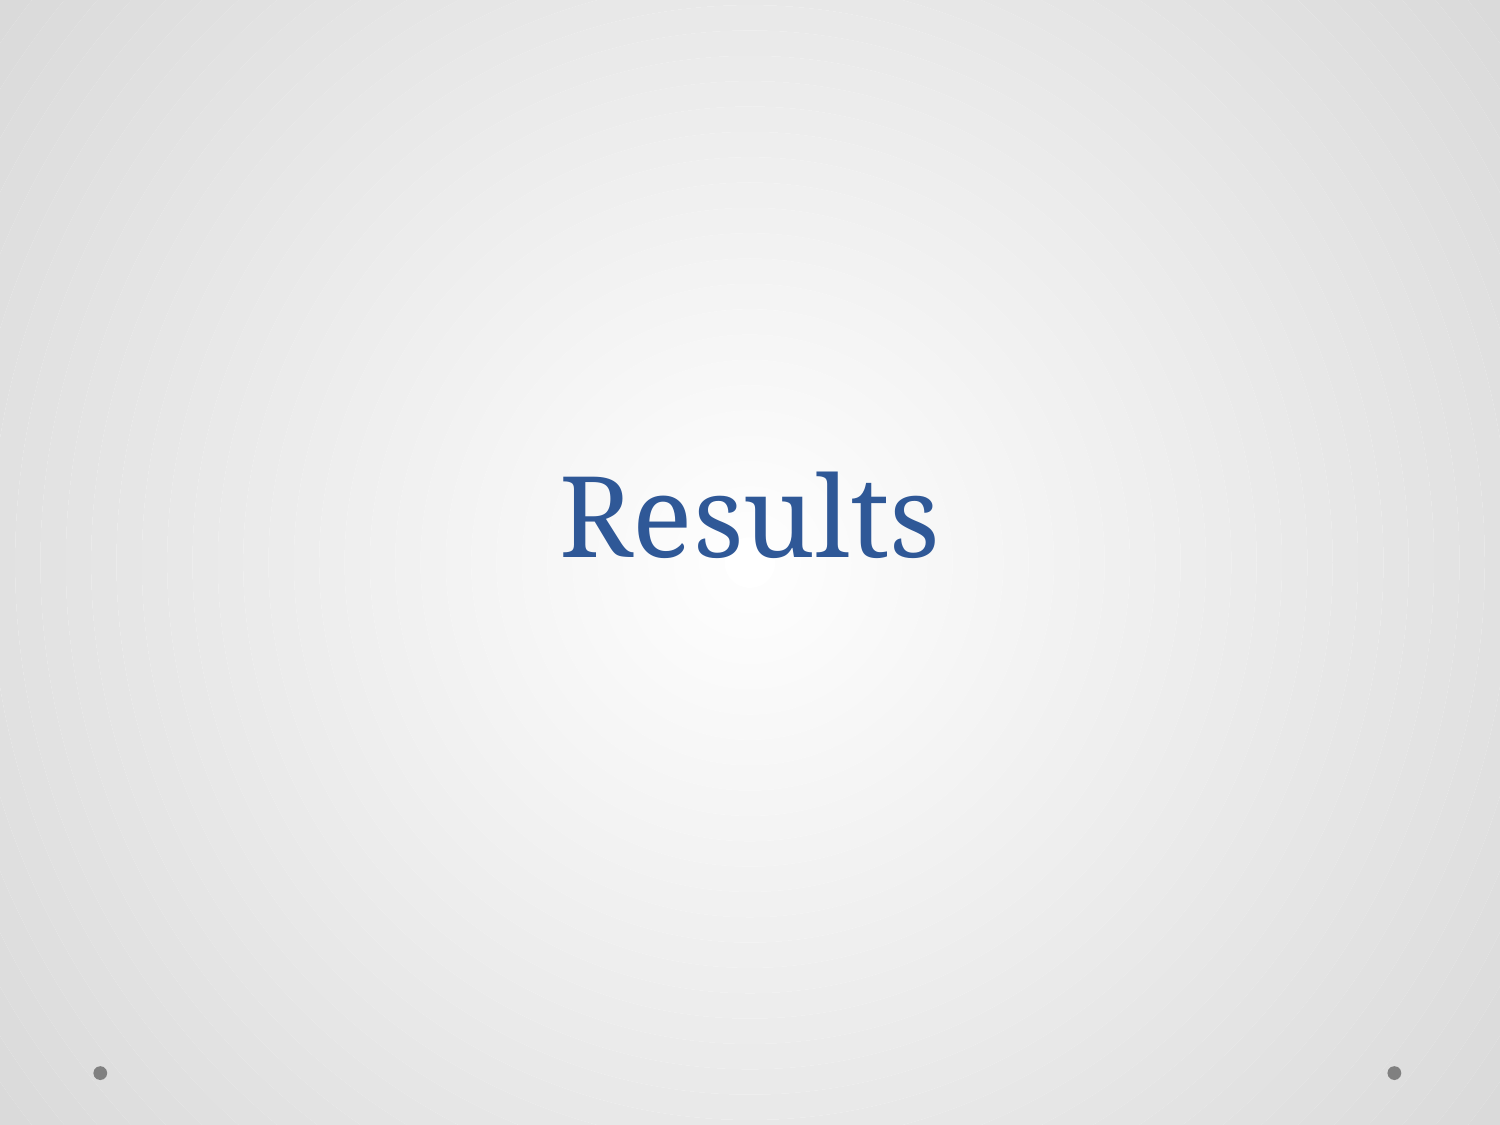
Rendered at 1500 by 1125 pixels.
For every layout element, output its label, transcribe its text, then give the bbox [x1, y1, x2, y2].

title Results [75, 324, 1425, 588]
